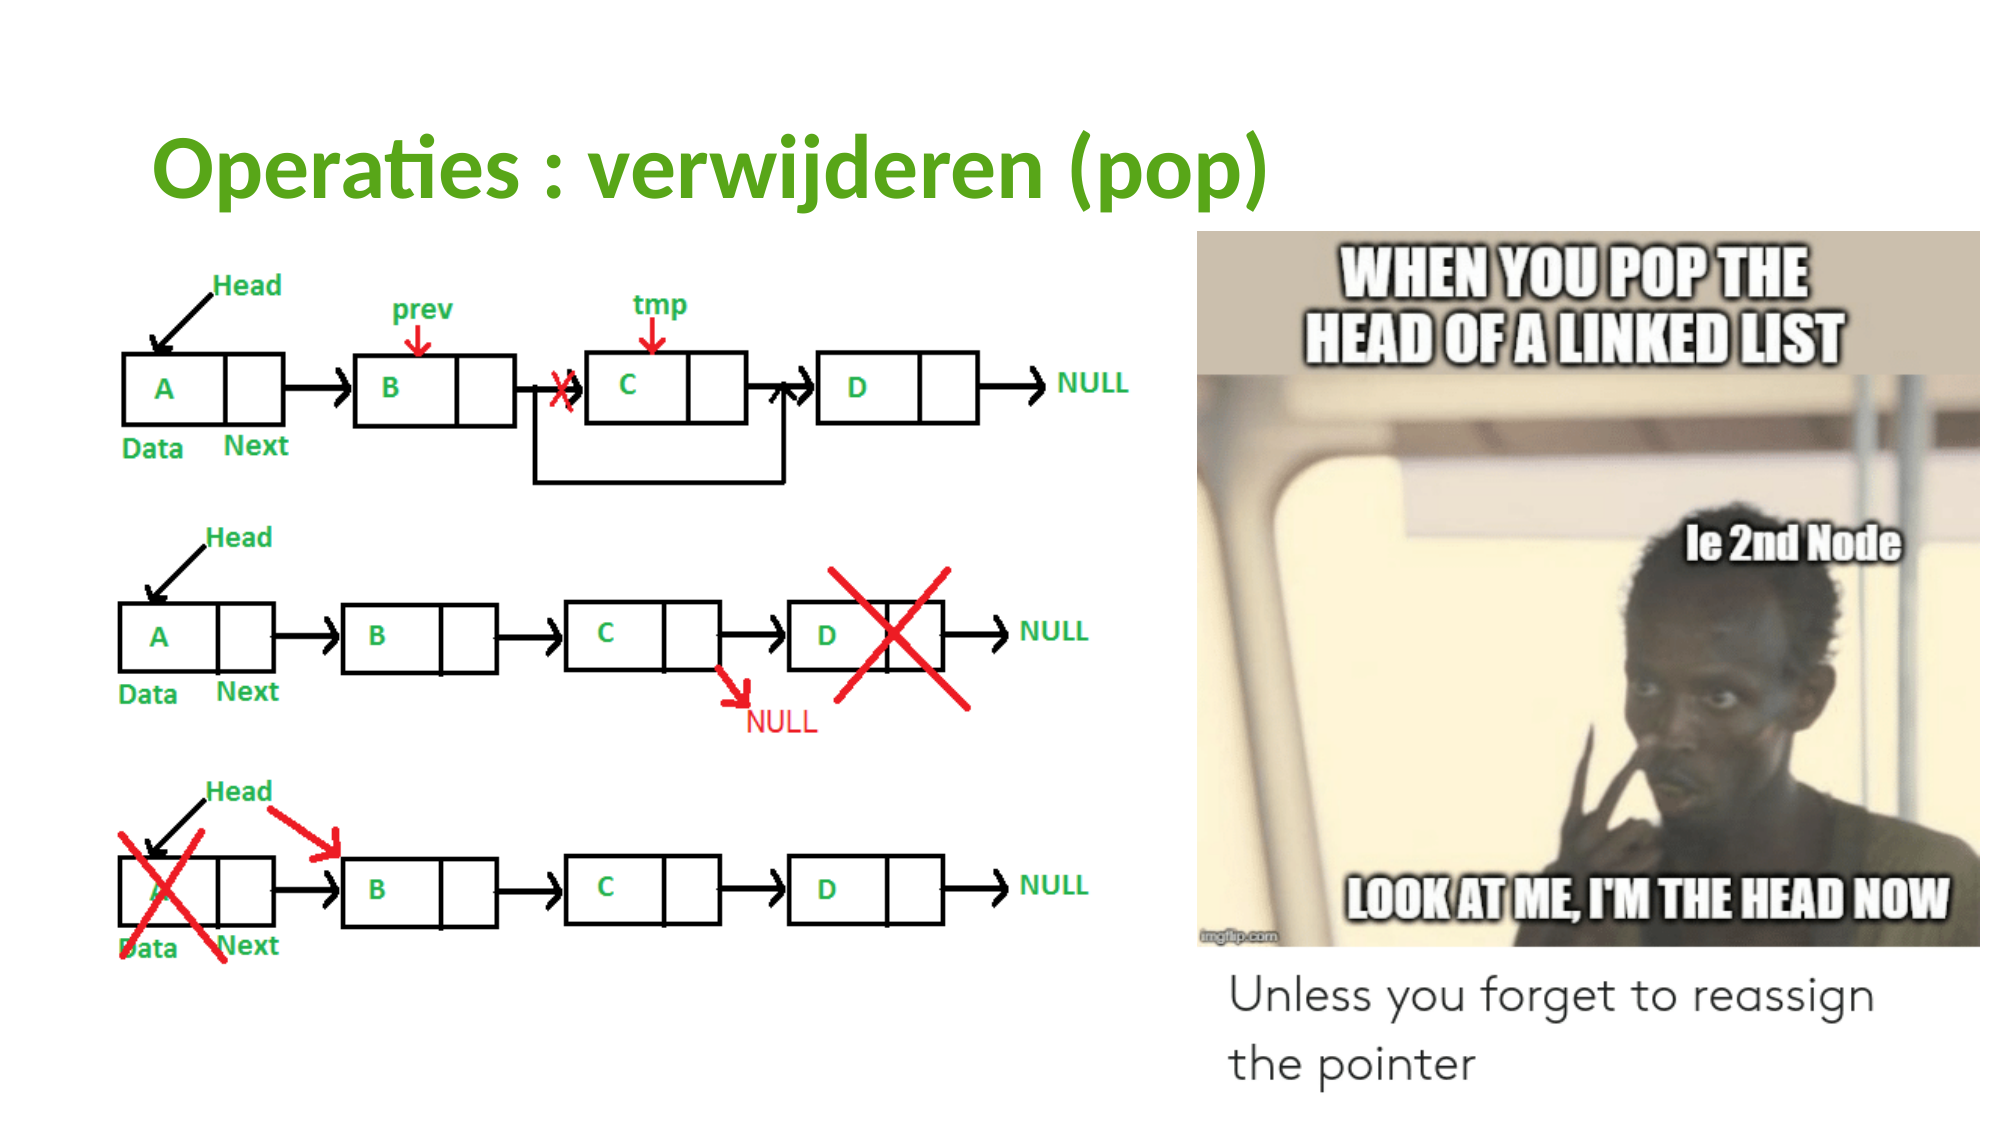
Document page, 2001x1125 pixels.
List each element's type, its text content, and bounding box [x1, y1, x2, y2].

title Operaties : verwijderen (pop) [137, 59, 1863, 258]
picture [20, 231, 1980, 1116]
